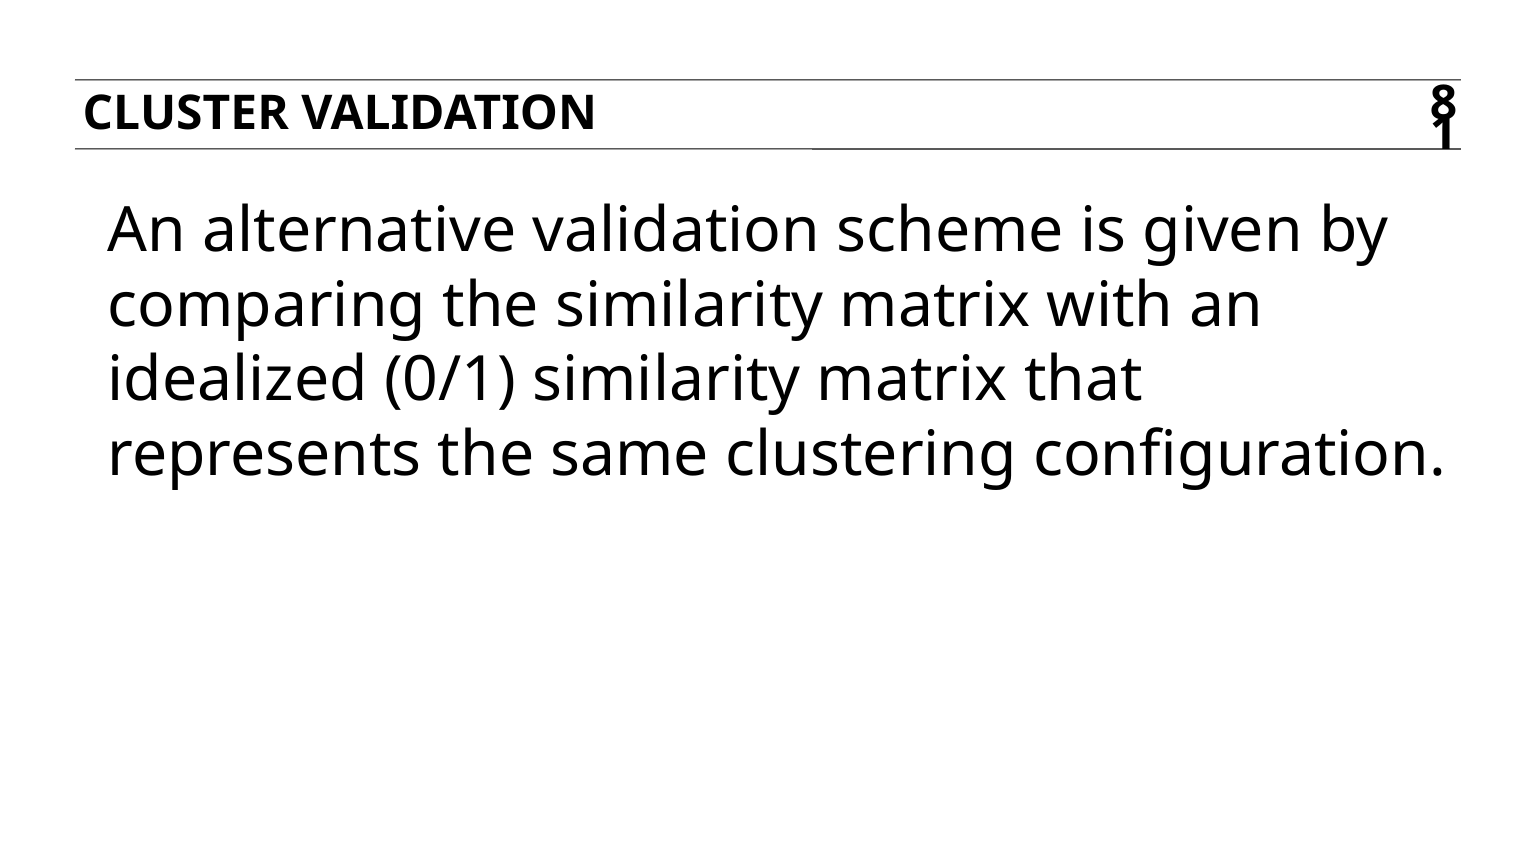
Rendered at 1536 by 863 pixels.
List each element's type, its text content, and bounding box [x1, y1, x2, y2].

list Cluster validation [67, 81, 1118, 132]
slide_number 81 [1419, 86, 1461, 138]
text_box An alternative validation scheme is given by comparing the similarity matrix with an idealized (0/1) similarity matrix that represents the same clustering configuration. [92, 181, 1468, 496]
